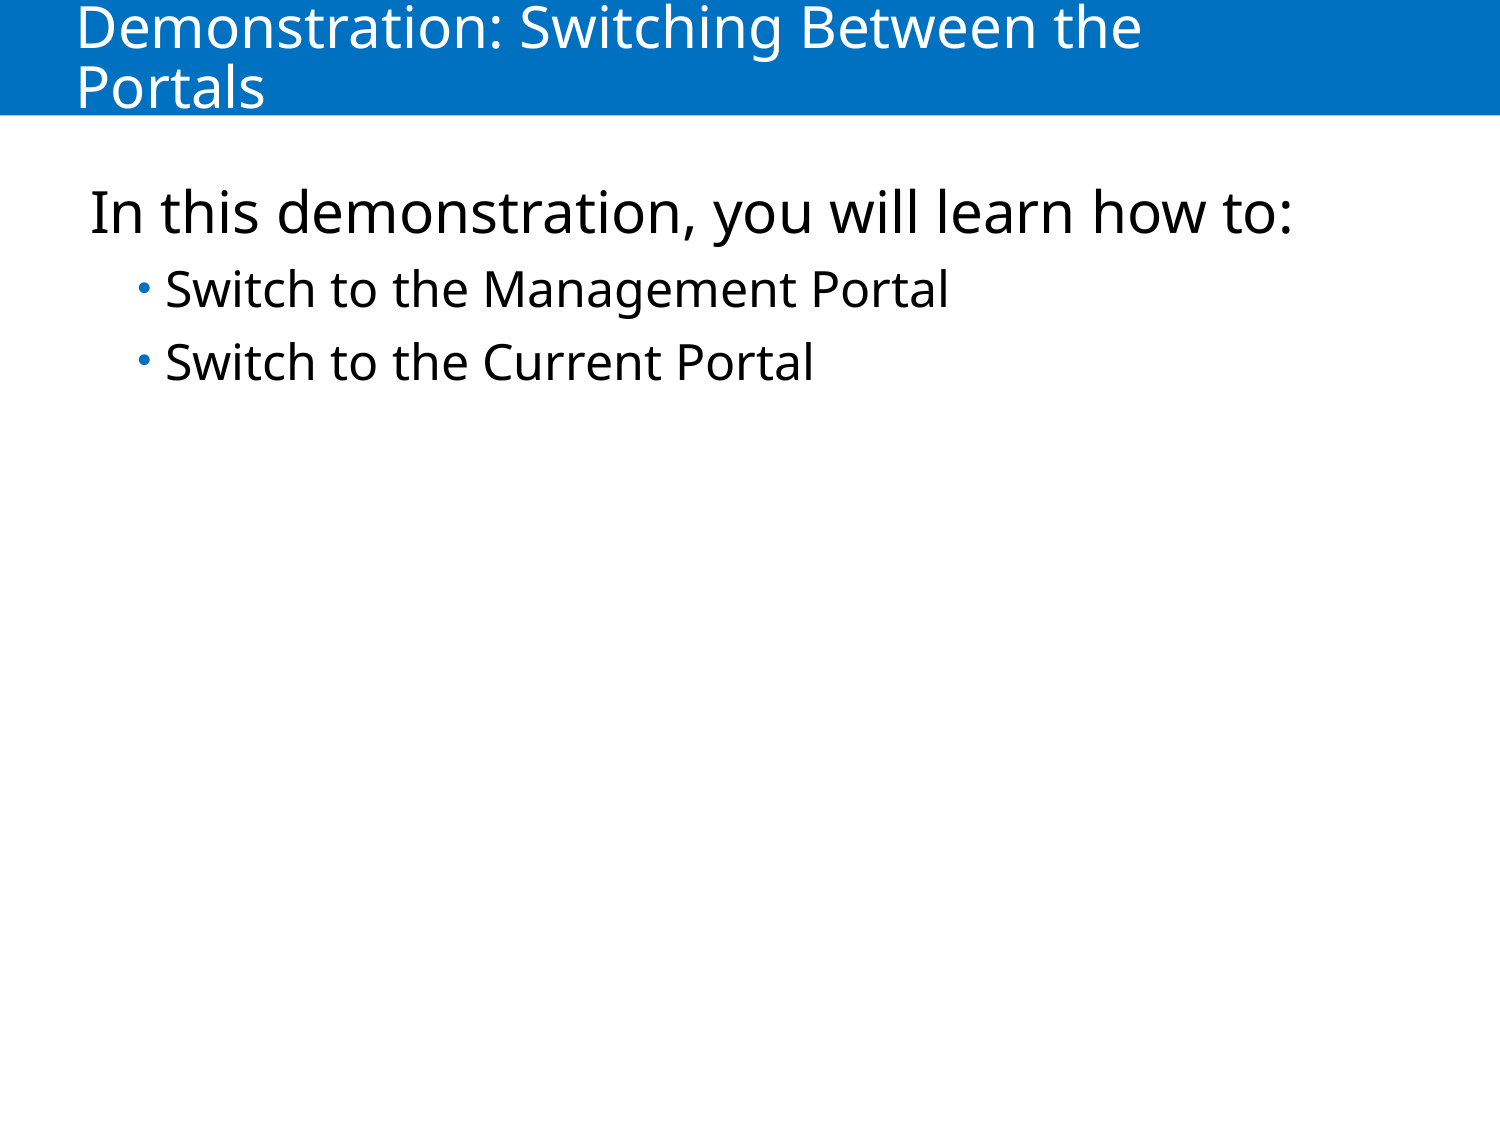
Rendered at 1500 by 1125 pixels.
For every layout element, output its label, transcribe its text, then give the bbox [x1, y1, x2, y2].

title Demonstration: Switching Between the Portals [75, 0, 1351, 122]
text_box In this demonstration, you will learn how to: Switch to the Management Portal Switch to the Current Portal [75, 167, 1408, 1012]
